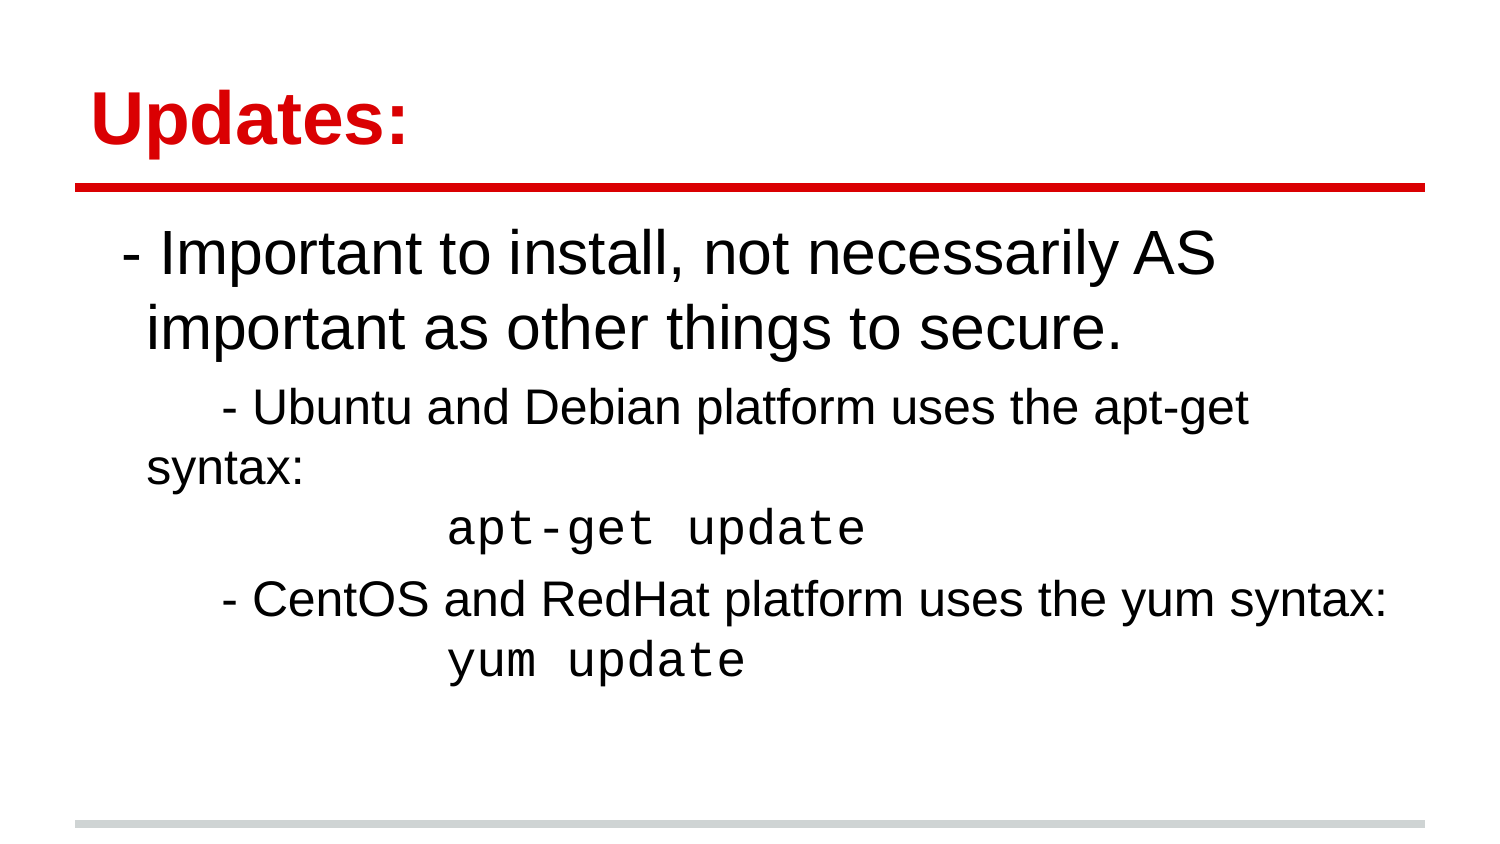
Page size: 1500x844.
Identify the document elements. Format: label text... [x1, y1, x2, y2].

title Updates: [75, 33, 1425, 175]
list - Important to install, not necessarily AS important as other things to secure. - Ubuntu and Debian platform uses the apt-get syntax: apt-get update - CentOS and RedHat platform uses the yum syntax: yum update [75, 196, 1425, 808]
